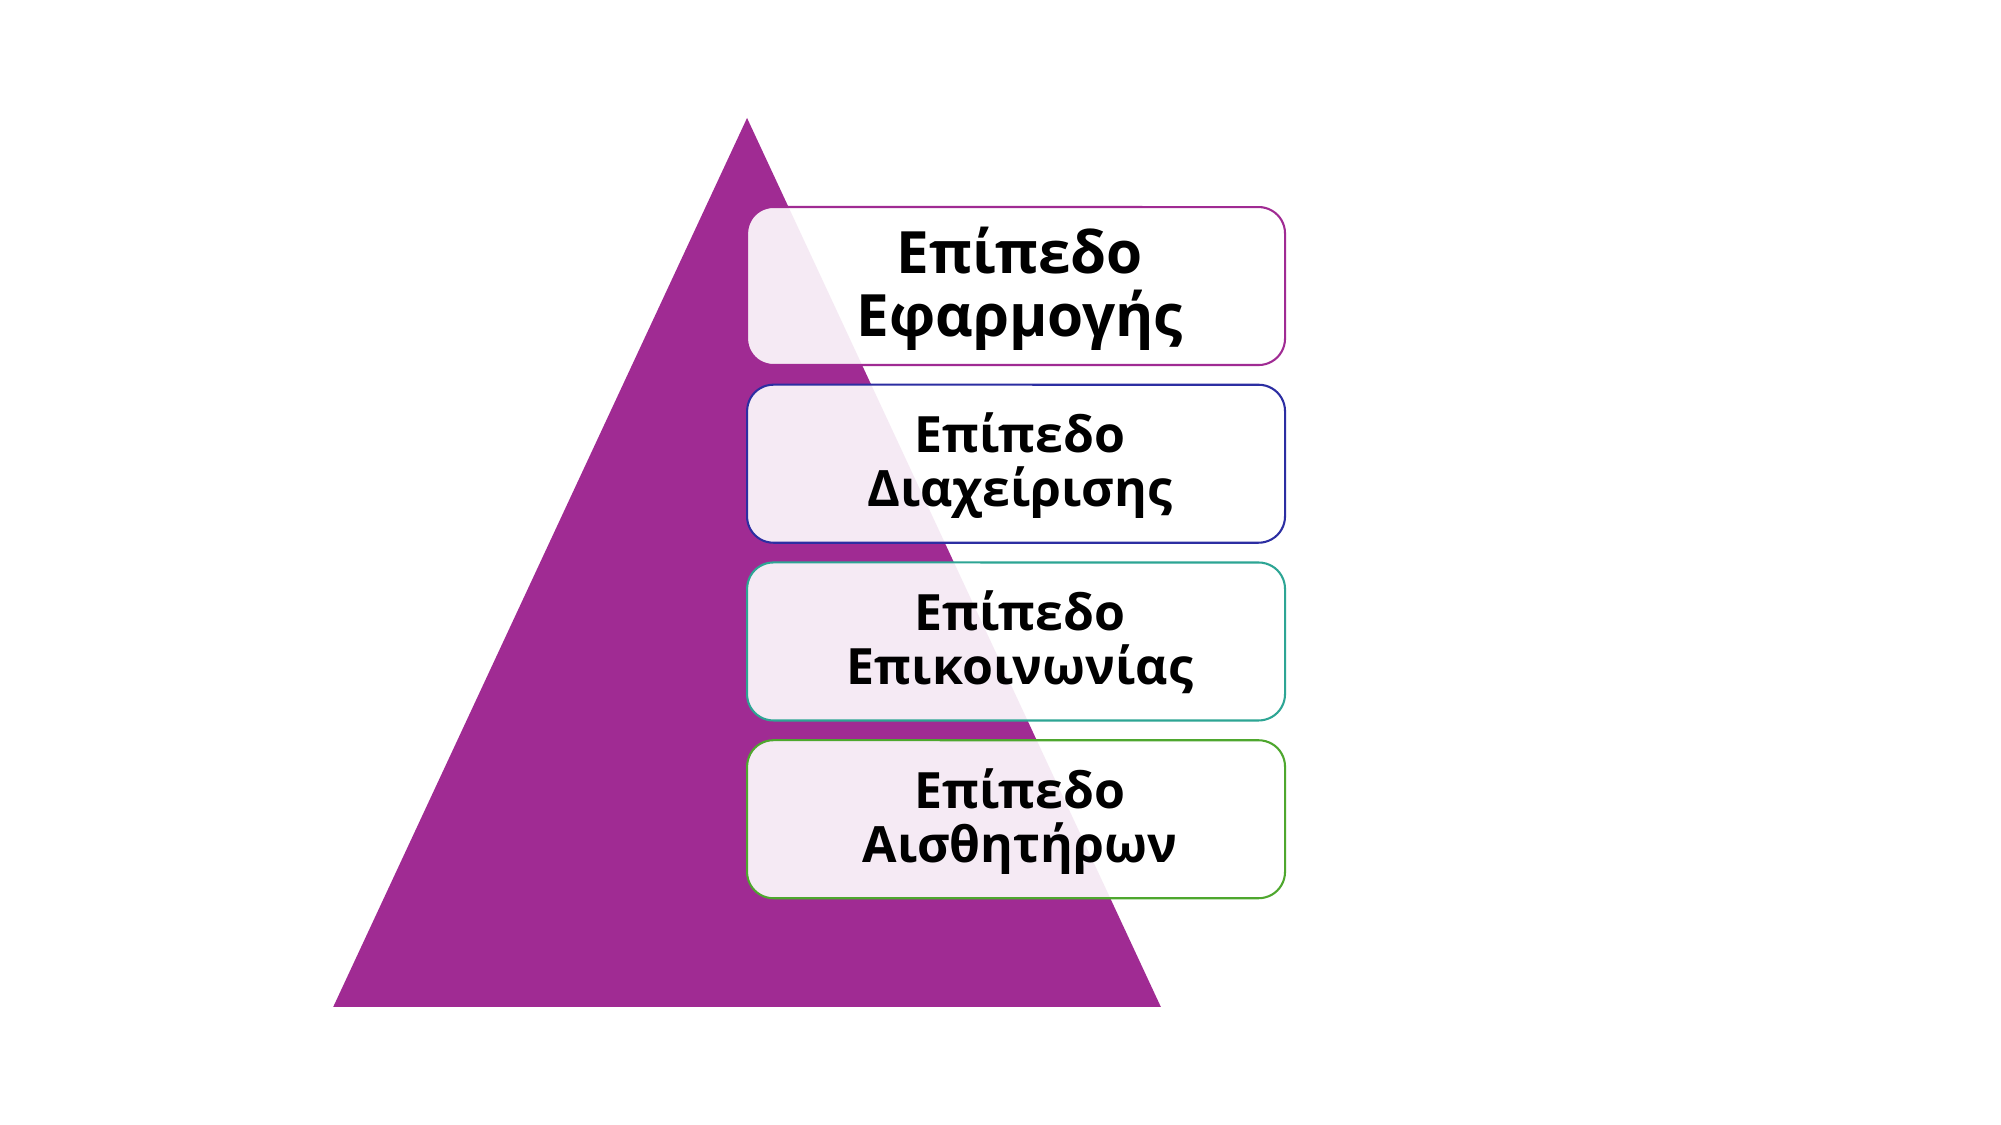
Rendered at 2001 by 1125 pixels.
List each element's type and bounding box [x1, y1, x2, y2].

text_box [332, 117, 1286, 1008]
